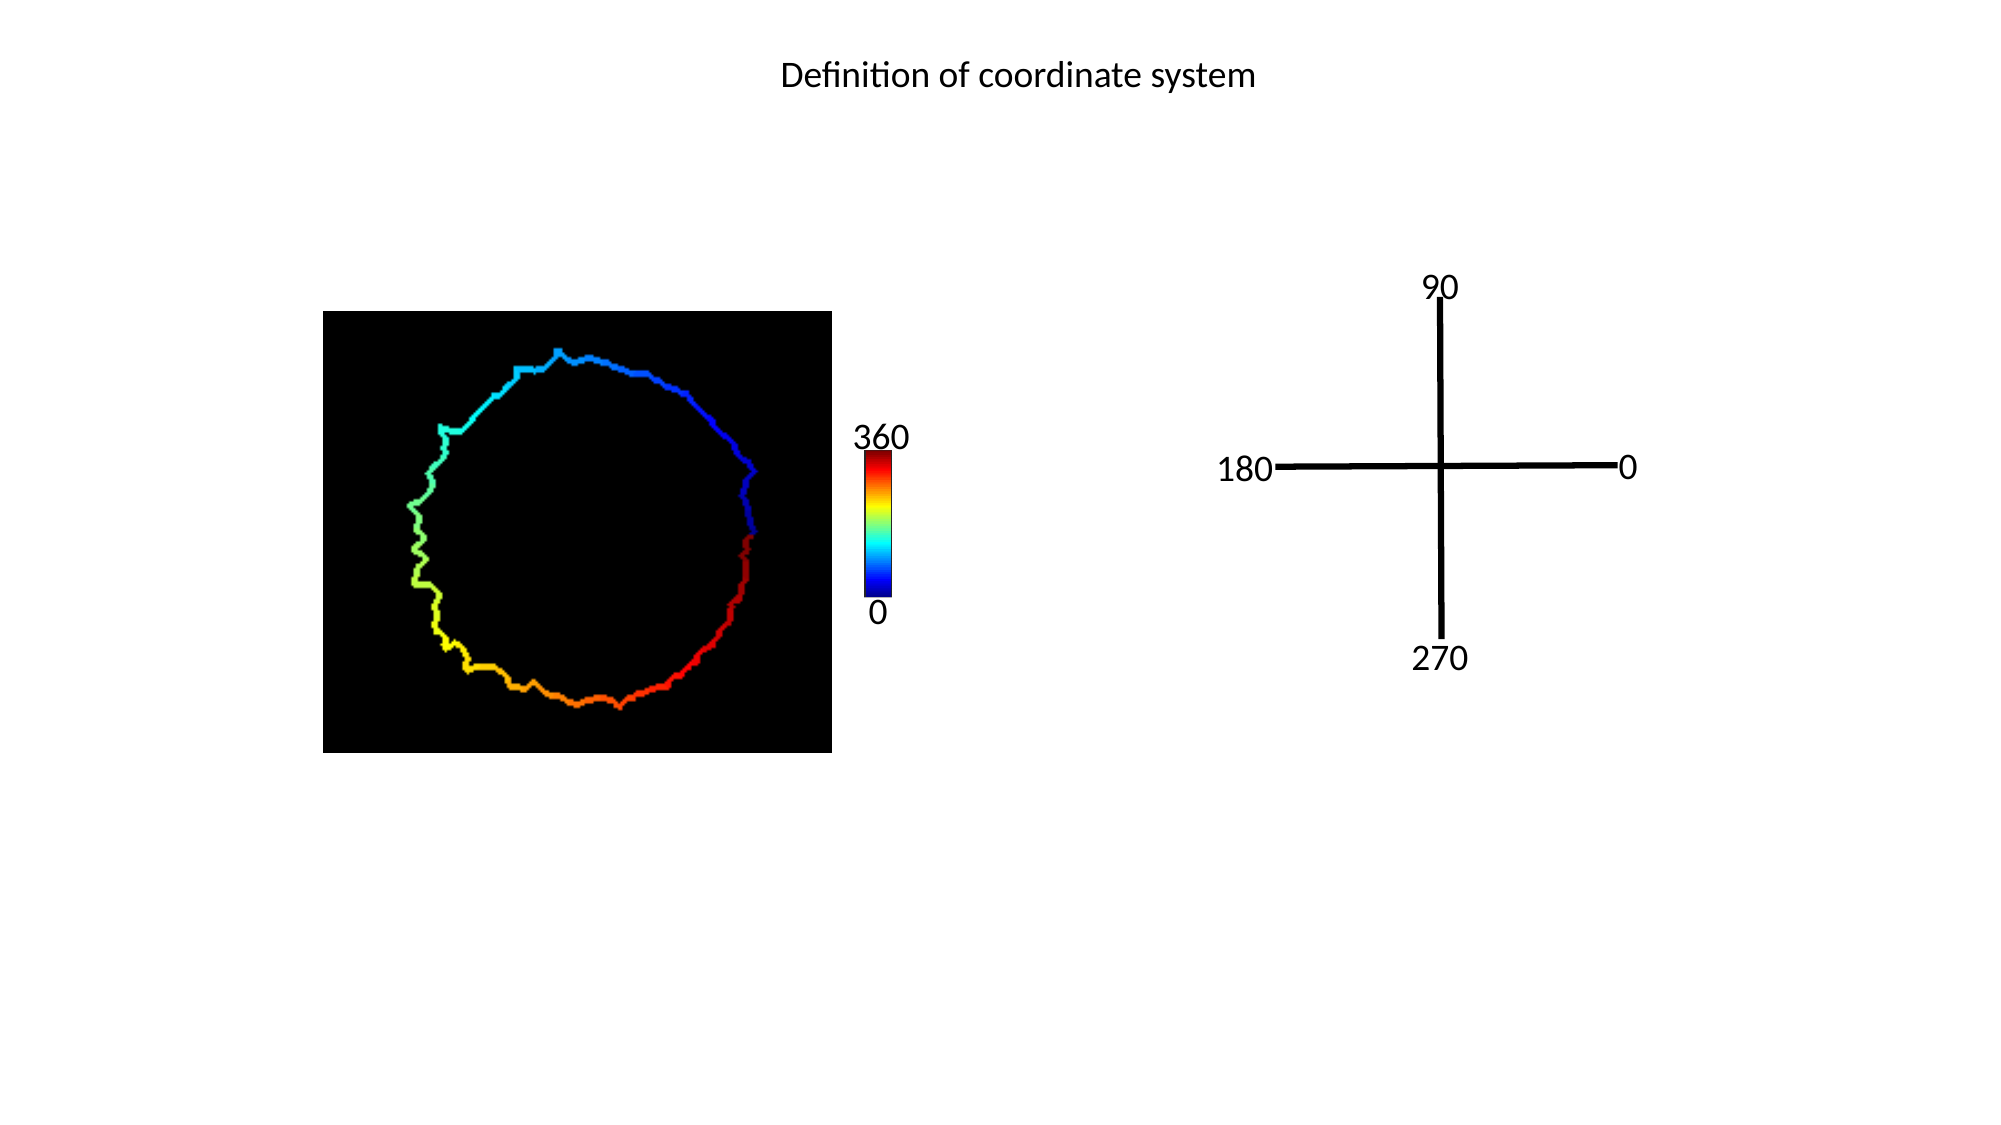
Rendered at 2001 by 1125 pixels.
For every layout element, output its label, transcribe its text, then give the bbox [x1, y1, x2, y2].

picture [322, 311, 832, 753]
text_box 360 [837, 404, 925, 465]
text_box 0 [853, 579, 903, 640]
text_box Definition of coordinate system [765, 42, 1273, 103]
picture [862, 449, 894, 598]
text_box 180 [1201, 436, 1288, 496]
text_box 270 [1396, 625, 1484, 686]
text_box 0 [1603, 434, 1653, 495]
text_box 90 [1406, 254, 1474, 315]
